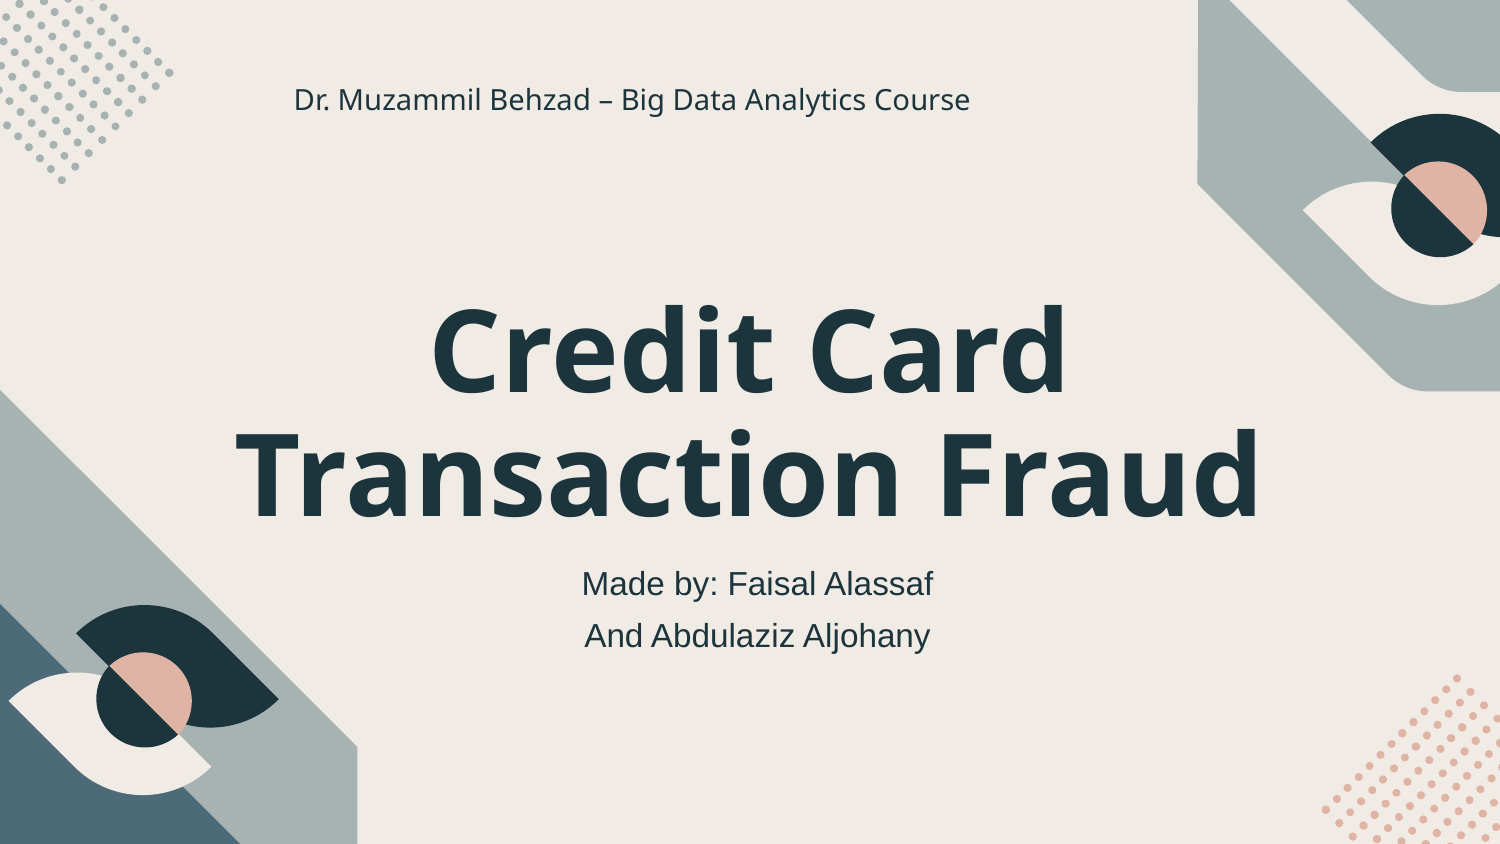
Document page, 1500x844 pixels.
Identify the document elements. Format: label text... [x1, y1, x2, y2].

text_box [0, 388, 358, 844]
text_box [1197, 0, 1500, 392]
subtitle Made by: Faisal Alassaf And Abdulaziz Aljohany [362, 559, 1313, 618]
text_box Dr. Muzammil Behzad – Big Data Analytics Course [278, 73, 1111, 124]
title Credit Card Transaction Fraud [187, 207, 1313, 549]
